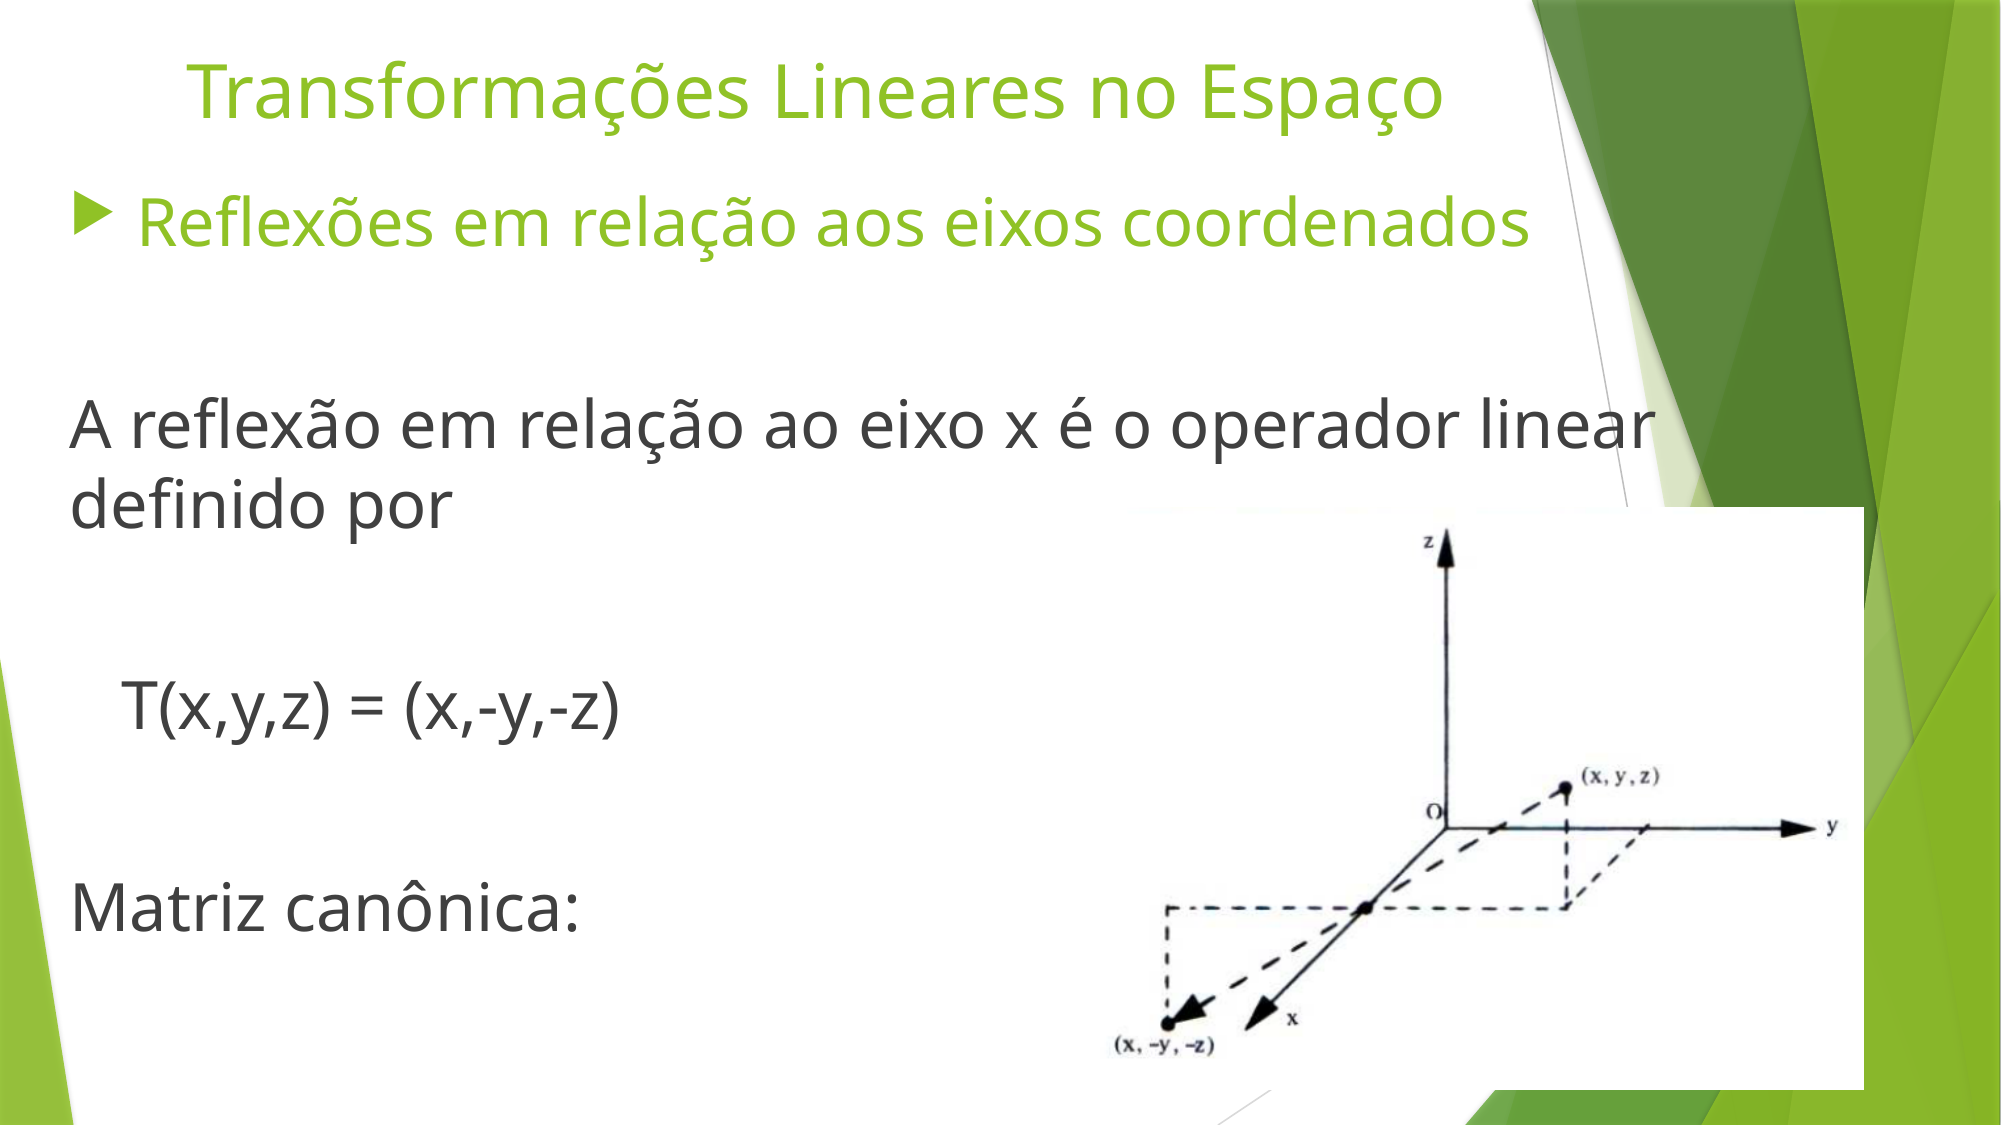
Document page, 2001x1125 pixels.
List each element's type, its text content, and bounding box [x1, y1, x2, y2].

title Transformações Lineares no Espaço [111, 35, 1522, 231]
picture [1100, 506, 1864, 1090]
